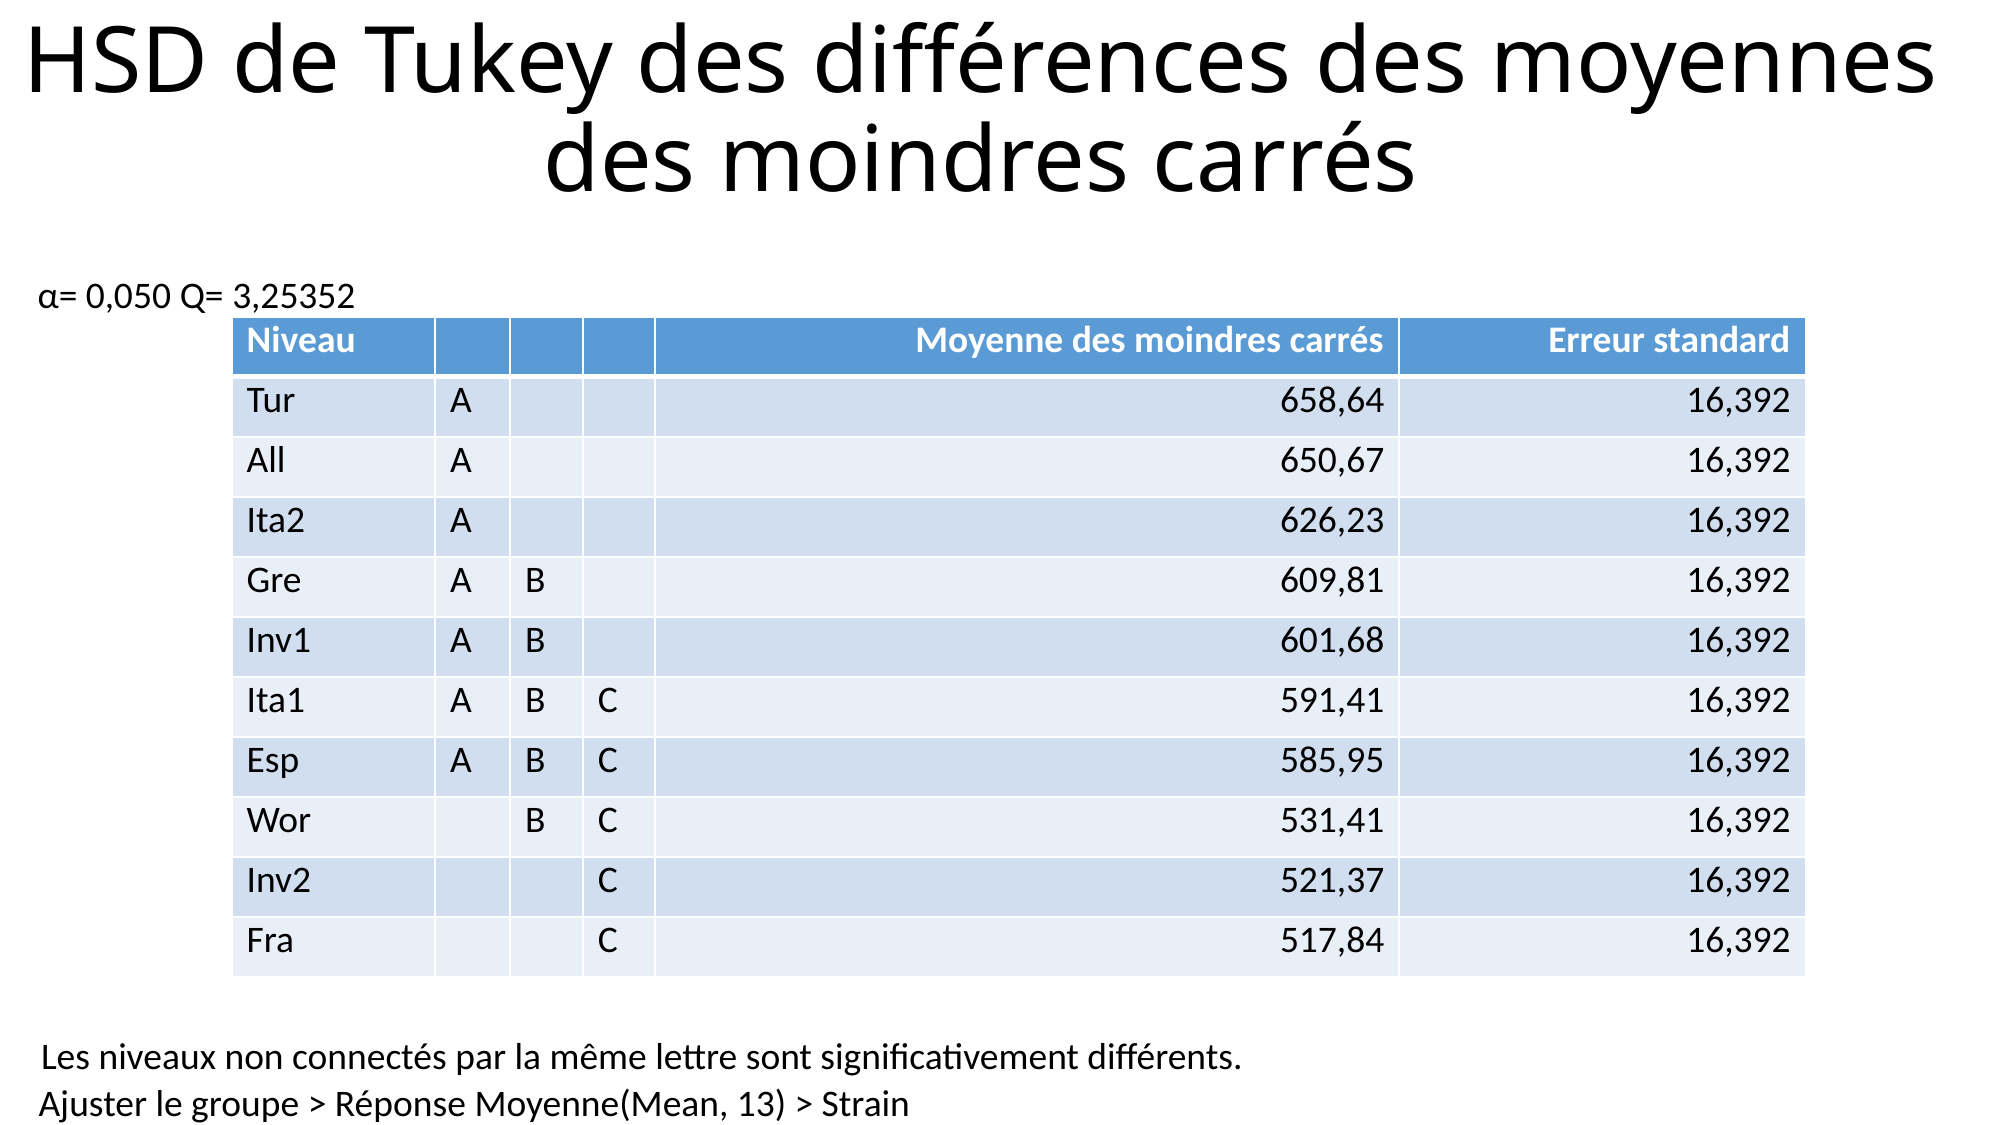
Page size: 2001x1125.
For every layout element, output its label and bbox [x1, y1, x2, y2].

table_cell [511, 379, 582, 436]
table_cell [656, 798, 1398, 856]
text_box [37, 270, 78, 316]
table_cell [1400, 678, 1805, 736]
table_cell [436, 498, 509, 556]
table_cell [656, 438, 1398, 496]
table_cell [233, 498, 434, 556]
table_cell [1400, 558, 1805, 616]
table_cell [233, 858, 434, 916]
table_cell [656, 498, 1398, 556]
table_cell [656, 858, 1398, 916]
table_cell [436, 678, 509, 736]
table_cell [436, 438, 509, 496]
text_box [41, 1031, 1245, 1077]
table_cell [1400, 498, 1805, 556]
table_cell [584, 798, 654, 856]
table_cell [233, 738, 434, 796]
table_cell [584, 918, 654, 976]
table_cell [1400, 438, 1805, 496]
table_cell [1400, 618, 1805, 676]
table_cell [511, 678, 582, 736]
text_box [85, 270, 172, 316]
table_cell [436, 558, 509, 616]
table_cell [584, 858, 654, 916]
table_cell [233, 678, 434, 736]
table_cell [511, 618, 582, 676]
table_cell [1400, 738, 1805, 796]
table_cell [656, 379, 1398, 436]
table_cell [436, 918, 509, 976]
table_cell [233, 379, 434, 436]
table_cell [436, 618, 509, 676]
table_cell [1400, 379, 1805, 436]
text_box [179, 270, 224, 316]
table_cell [656, 678, 1398, 736]
table_header [1400, 318, 1805, 374]
table_header [584, 318, 654, 374]
table_cell [436, 379, 509, 436]
table_cell [233, 918, 434, 976]
table_cell [233, 798, 434, 856]
table_cell [511, 498, 582, 556]
table_cell [656, 618, 1398, 676]
table_cell [584, 618, 654, 676]
table_cell [584, 558, 654, 616]
table_cell [656, 738, 1398, 796]
table_cell [233, 618, 434, 676]
table_cell [584, 379, 654, 436]
title [0, 0, 1963, 225]
table_cell [584, 678, 654, 736]
table_cell [511, 558, 582, 616]
text_box [232, 270, 356, 316]
table_cell [436, 858, 509, 916]
table_cell [436, 798, 509, 856]
table_cell [511, 858, 582, 916]
table_cell [1400, 798, 1805, 856]
table_cell [1400, 918, 1805, 976]
table_header [656, 318, 1398, 374]
table_header [511, 318, 582, 374]
table_cell [511, 738, 582, 796]
table_cell [511, 798, 582, 856]
table_header [233, 318, 434, 374]
text_box [38, 1079, 912, 1125]
table_cell [584, 498, 654, 556]
table_cell [584, 438, 654, 496]
table_cell [233, 438, 434, 496]
table_cell [1400, 858, 1805, 916]
table_cell [233, 558, 434, 616]
table_cell [656, 558, 1398, 616]
table_cell [511, 438, 582, 496]
table_header [436, 318, 509, 374]
table_cell [656, 918, 1398, 976]
table_cell [436, 738, 509, 796]
table_cell [584, 738, 654, 796]
table_cell [511, 918, 582, 976]
